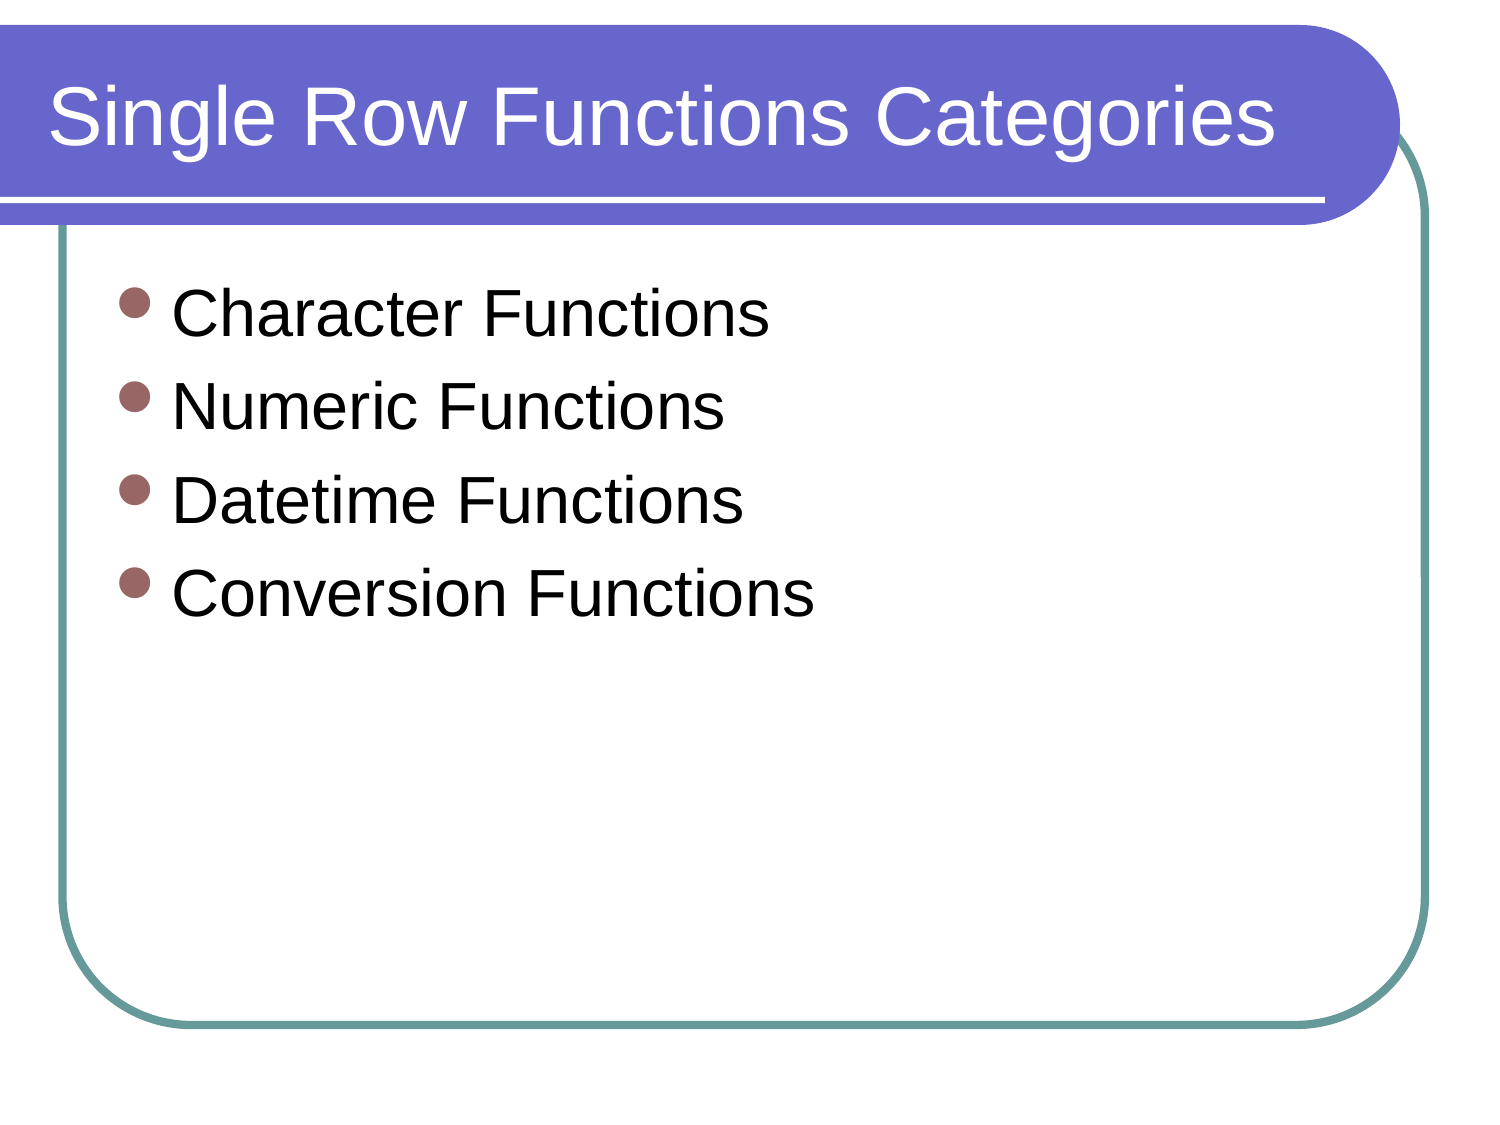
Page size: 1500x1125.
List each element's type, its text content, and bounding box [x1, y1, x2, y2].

list Character Functions Numeric Functions Datetime Functions Conversion Functions [99, 262, 1400, 988]
title Single Row Functions Categories [32, 37, 1347, 188]
